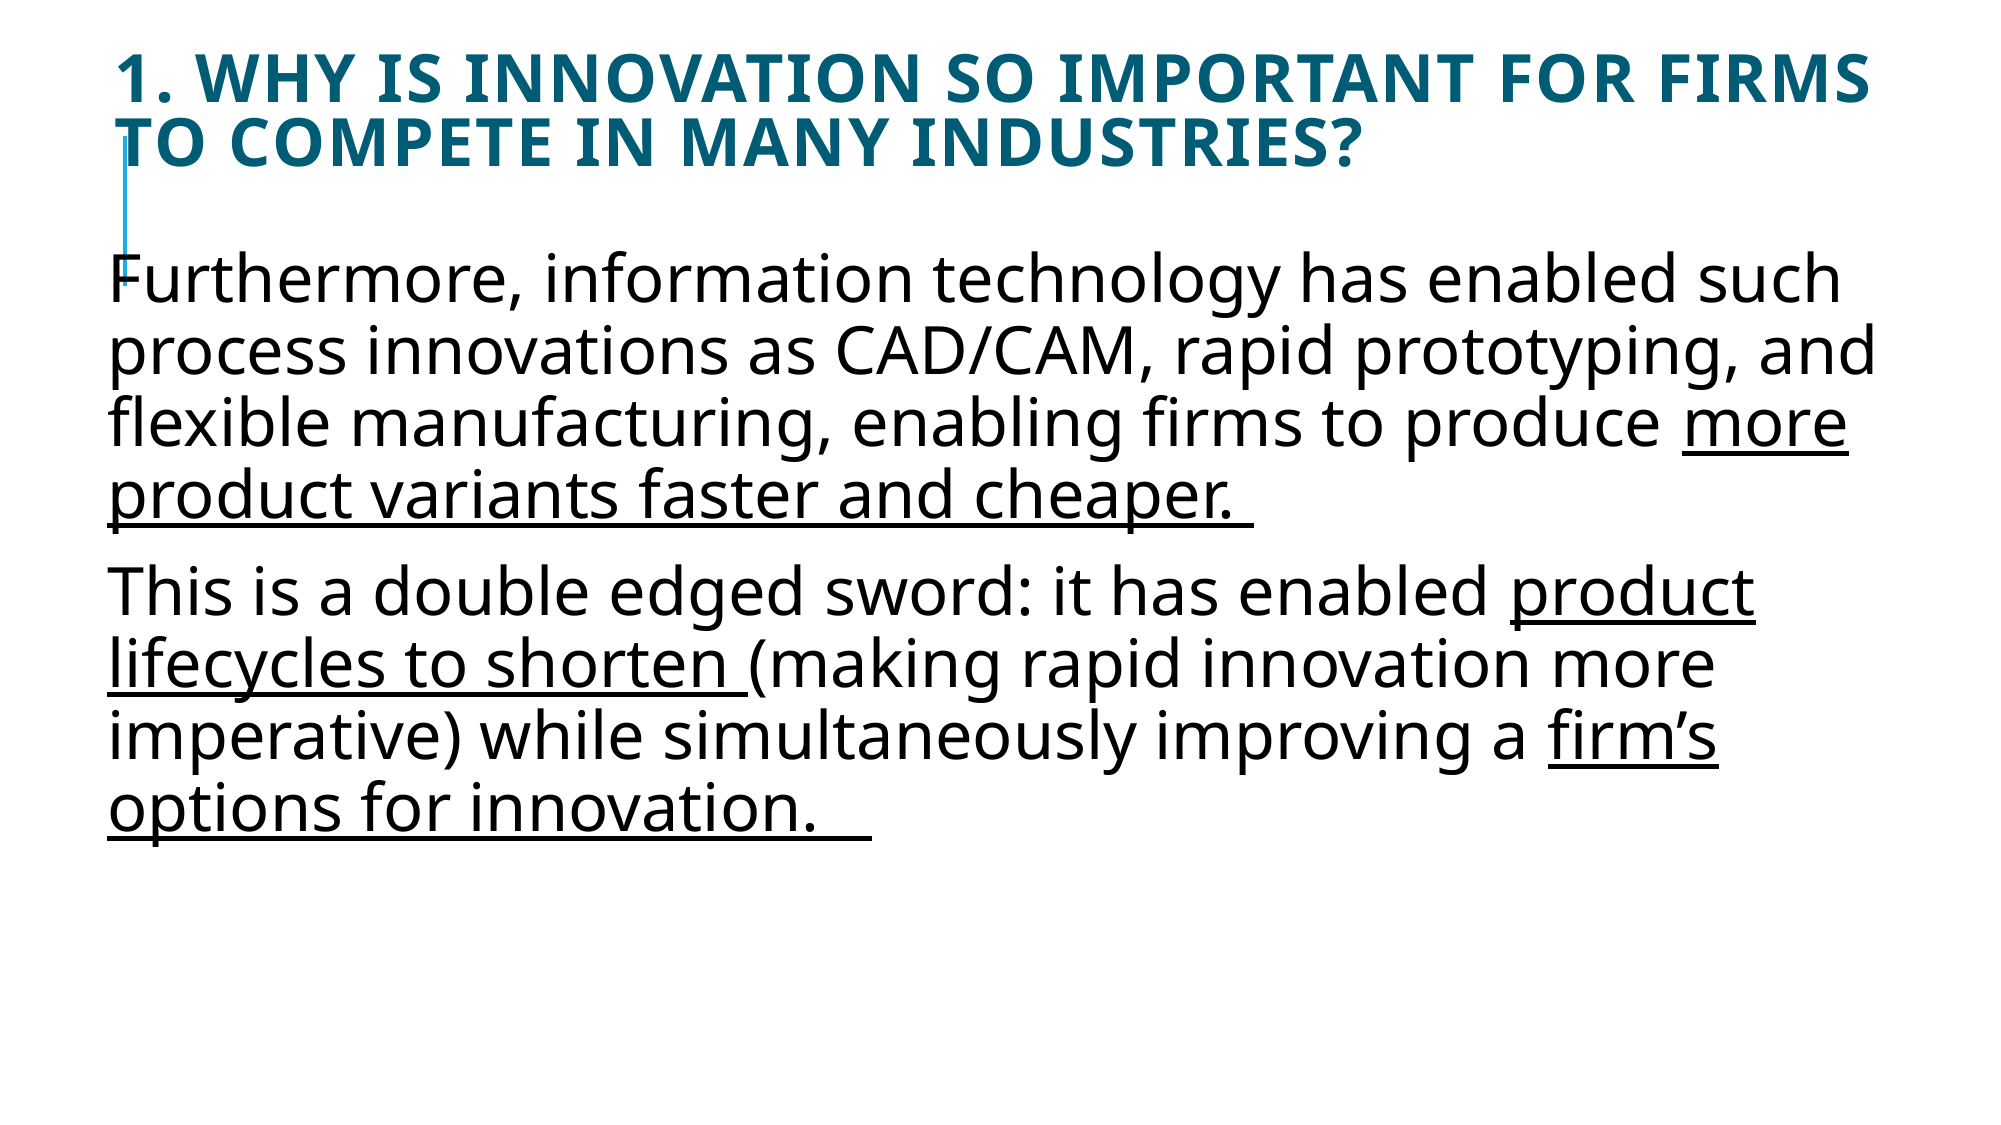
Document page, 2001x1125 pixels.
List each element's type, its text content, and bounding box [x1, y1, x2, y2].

list Furthermore, information technology has enabled such process innovations as CAD/CAM, rapid prototyping, and flexible manufacturing, enabling firms to produce more product variants faster and cheaper. This is a double edged sword: it has enabled product lifecycles to shorten (making rapid innovation more imperative) while simultaneously improving a firm’s options for innovation. [99, 237, 1900, 1038]
title 1. Why is innovation so important for firms to compete in many industries? [99, 24, 1900, 205]
